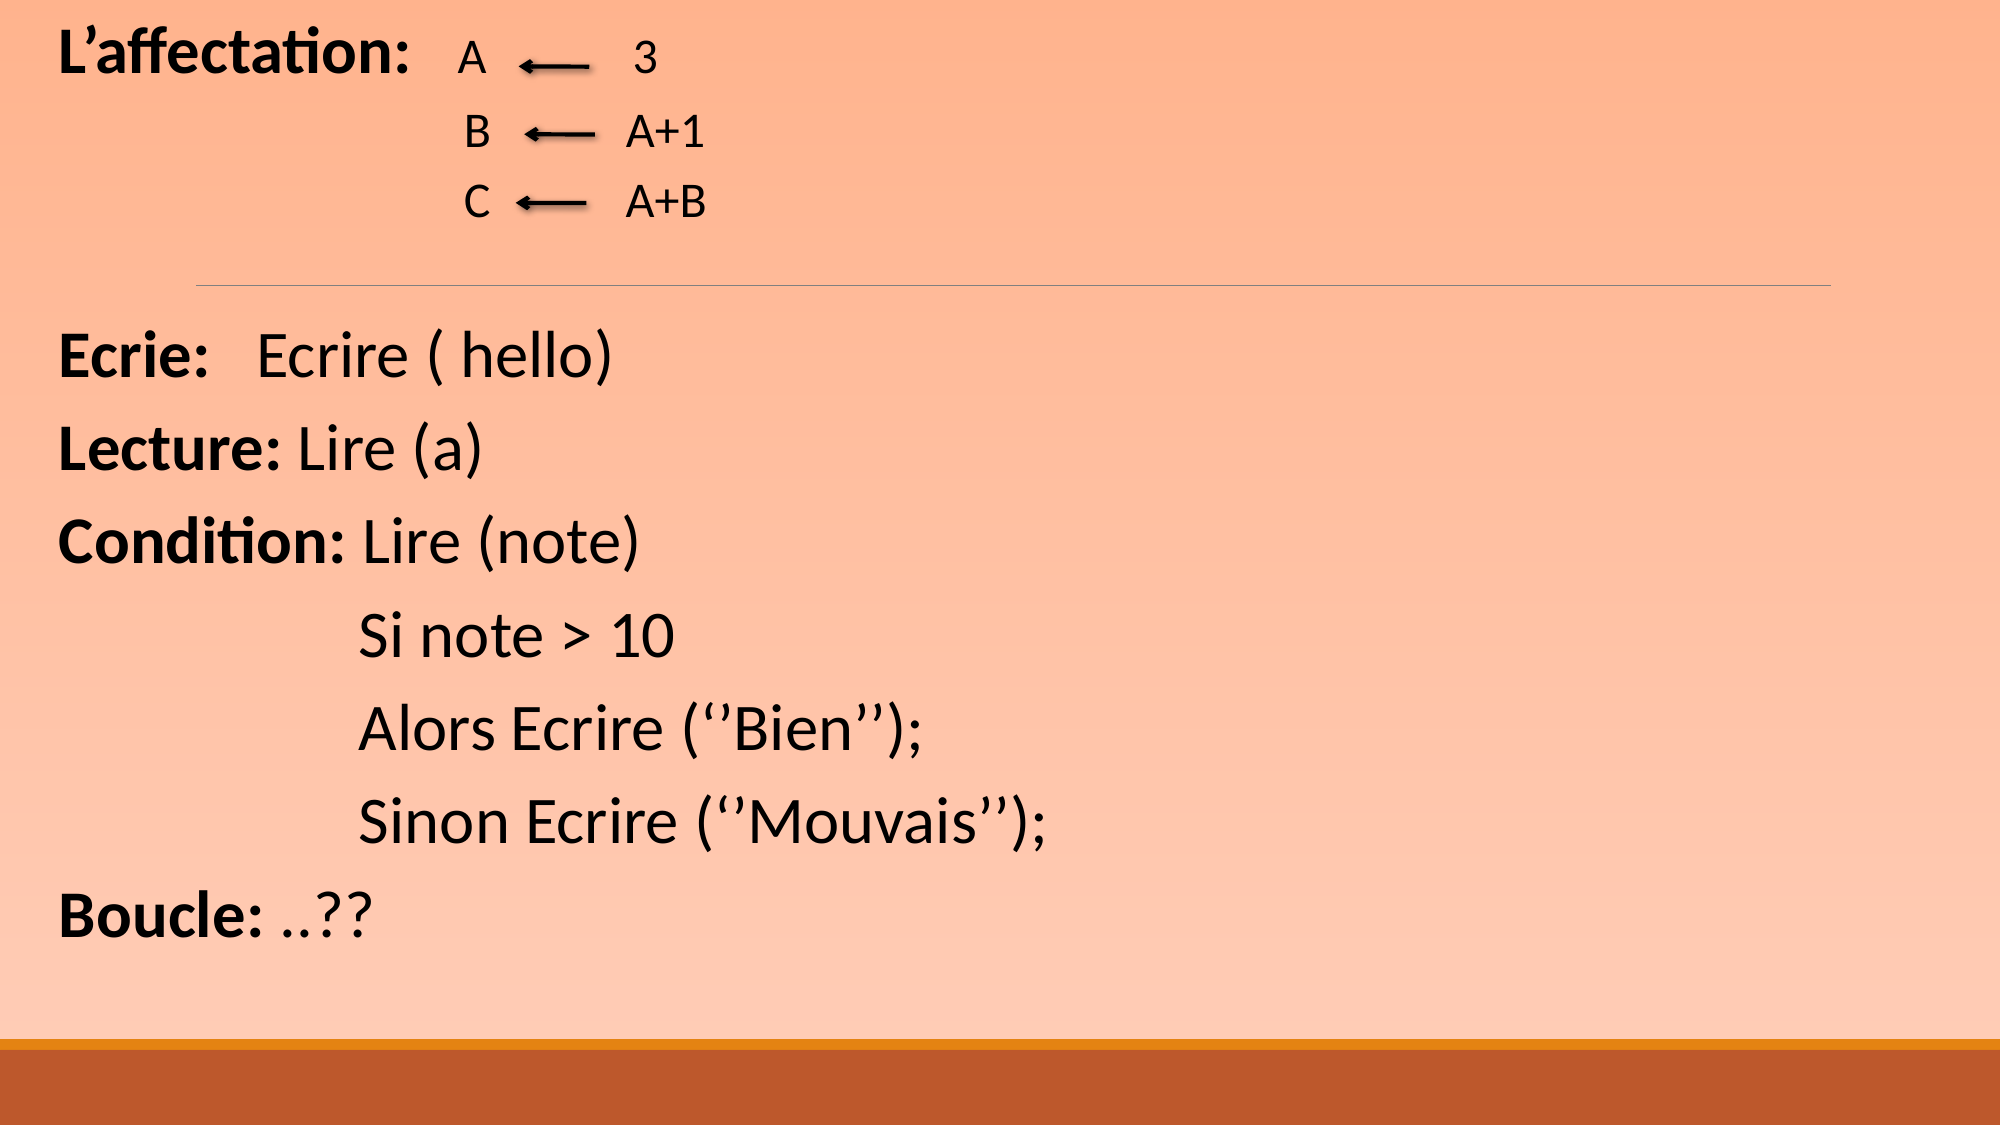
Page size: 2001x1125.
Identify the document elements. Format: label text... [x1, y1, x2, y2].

text_box L’affectation: A 3 B A+1 C A+B Ecrie: Ecrire ( hello) Lecture: Lire (a) Condition: Lire (note) Si note > 10 Alors Ecrire (‘’Bien’’); Sinon Ecrire (‘’Mouvais’’); Boucle: ..?? [44, 0, 1943, 958]
